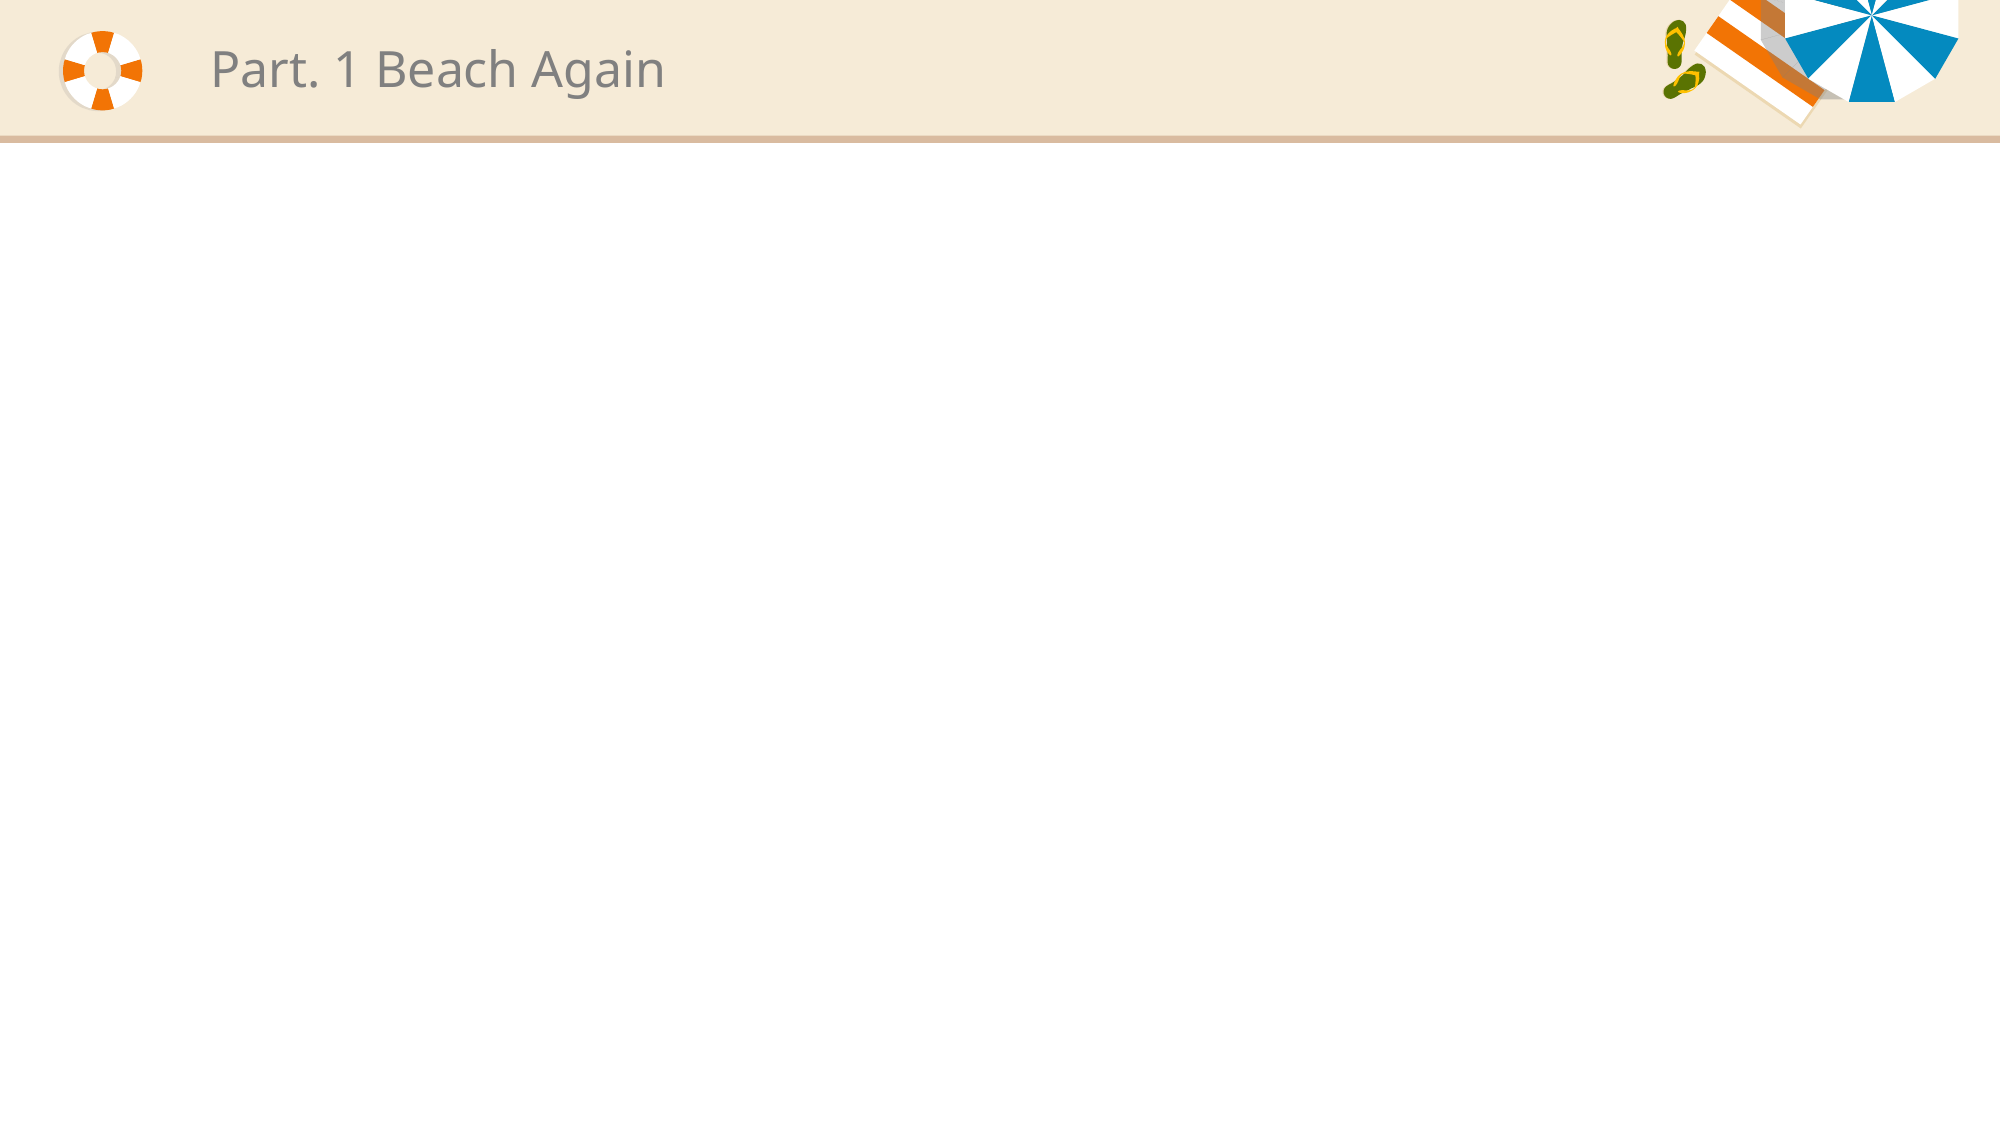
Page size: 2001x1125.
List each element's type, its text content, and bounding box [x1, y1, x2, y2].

text_box Part. 1 Beach Again [195, 29, 682, 105]
